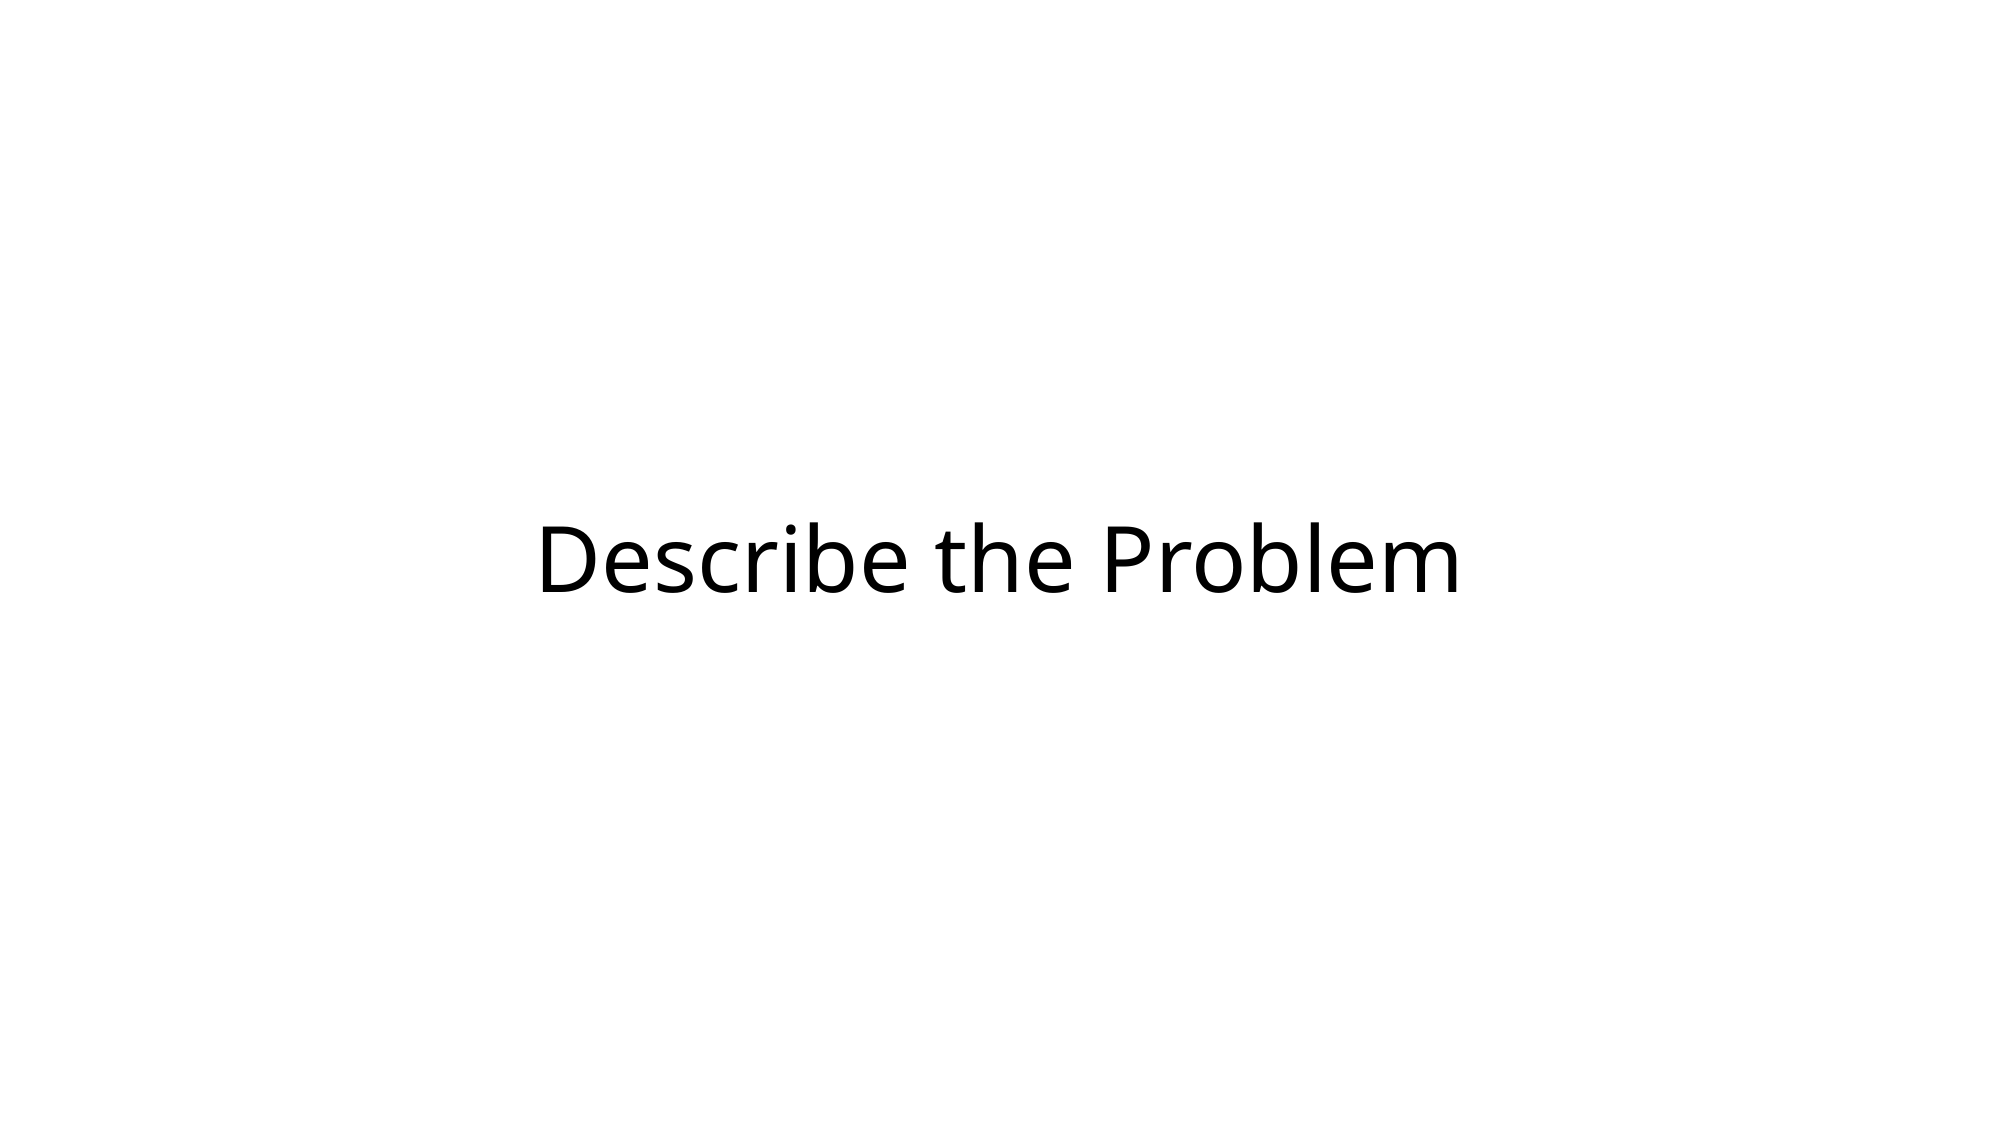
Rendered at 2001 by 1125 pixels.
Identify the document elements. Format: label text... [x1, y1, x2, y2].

title Describe the Problem [137, 453, 1863, 672]
